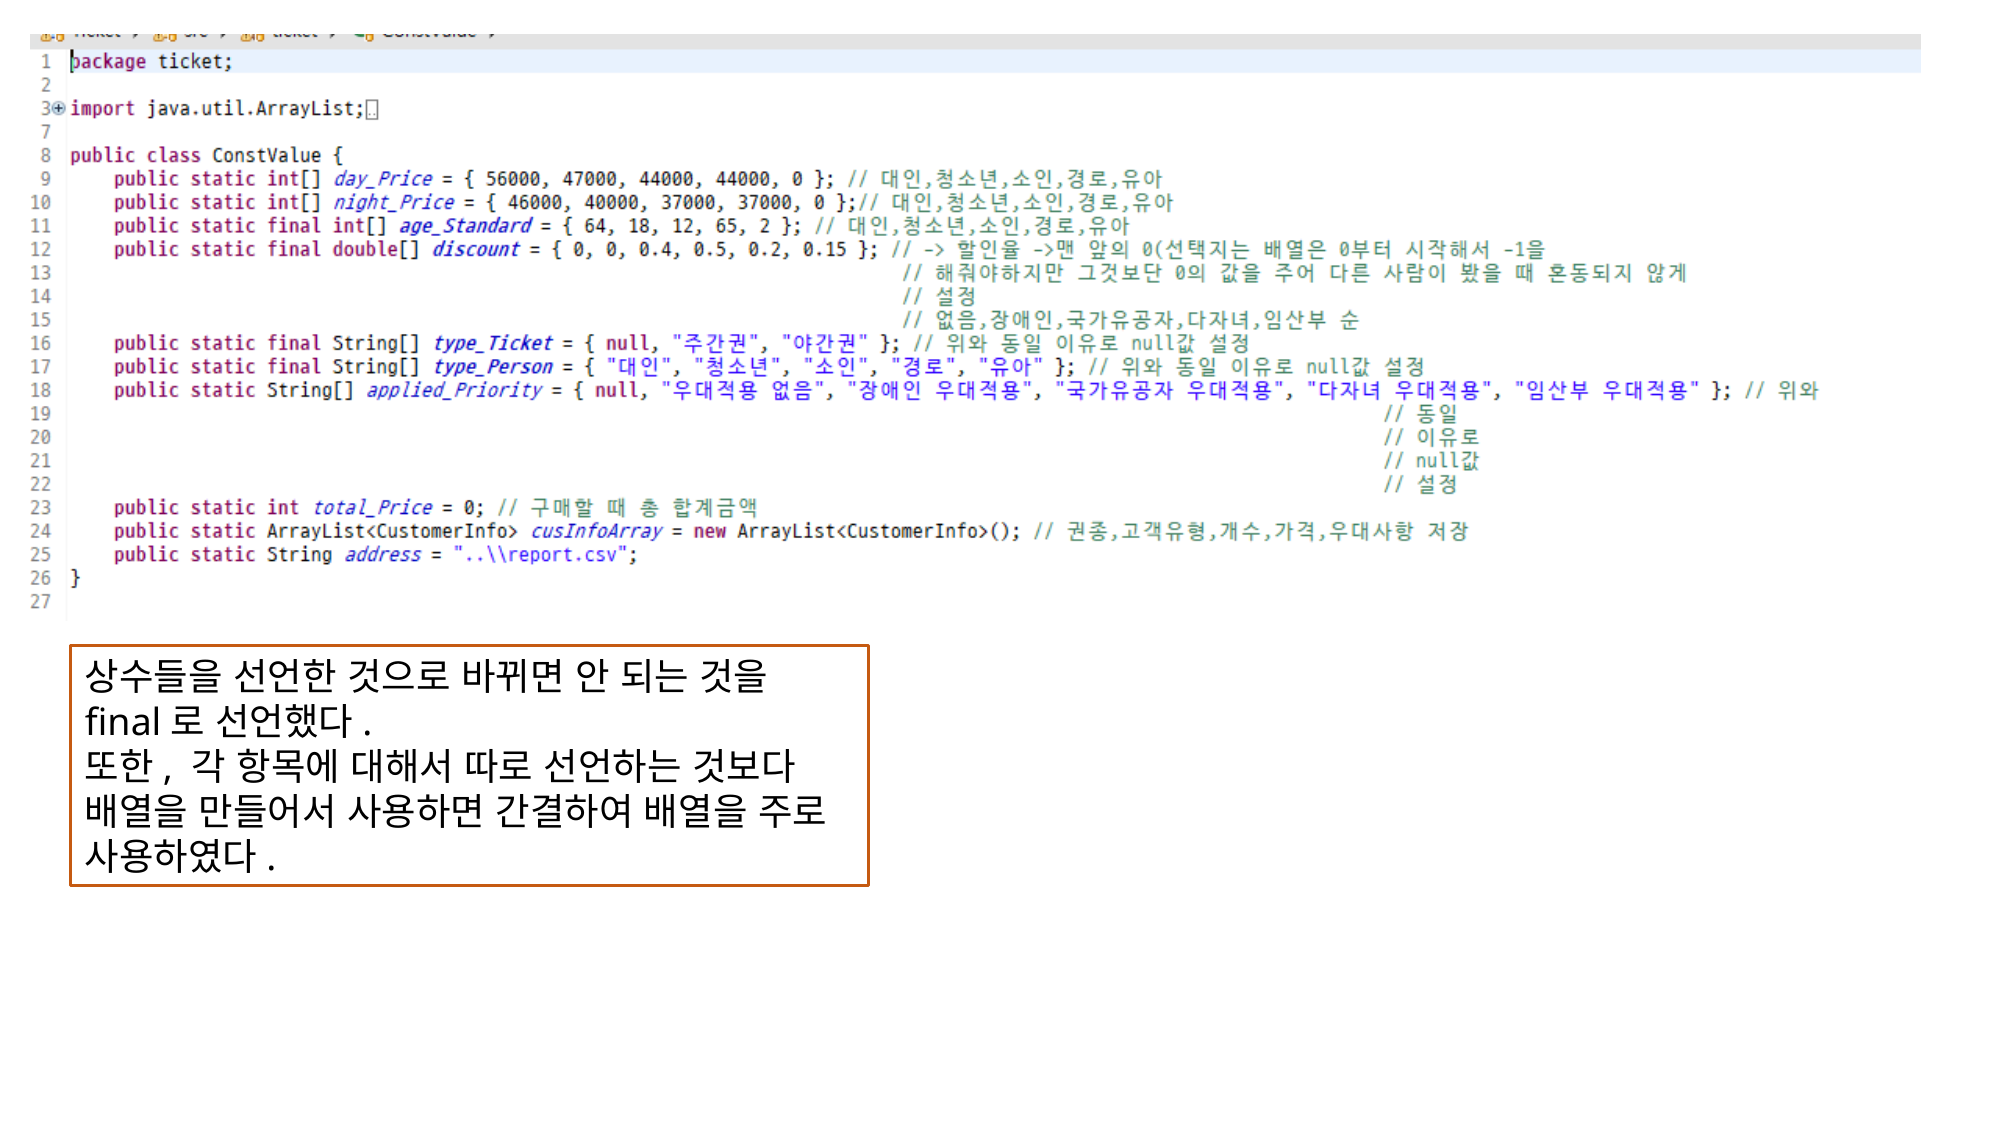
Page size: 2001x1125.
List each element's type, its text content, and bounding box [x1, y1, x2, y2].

picture [30, 34, 1921, 621]
text_box 상수들을 선언한 것으로 바뀌면 안 되는 것을 final로 선언했다. 또한, 각 항목에 대해서 따로 선언하는 것보다 배열을 만들어서 사용하면 간결하여 배열을 주로 사용하였다. [70, 645, 869, 886]
